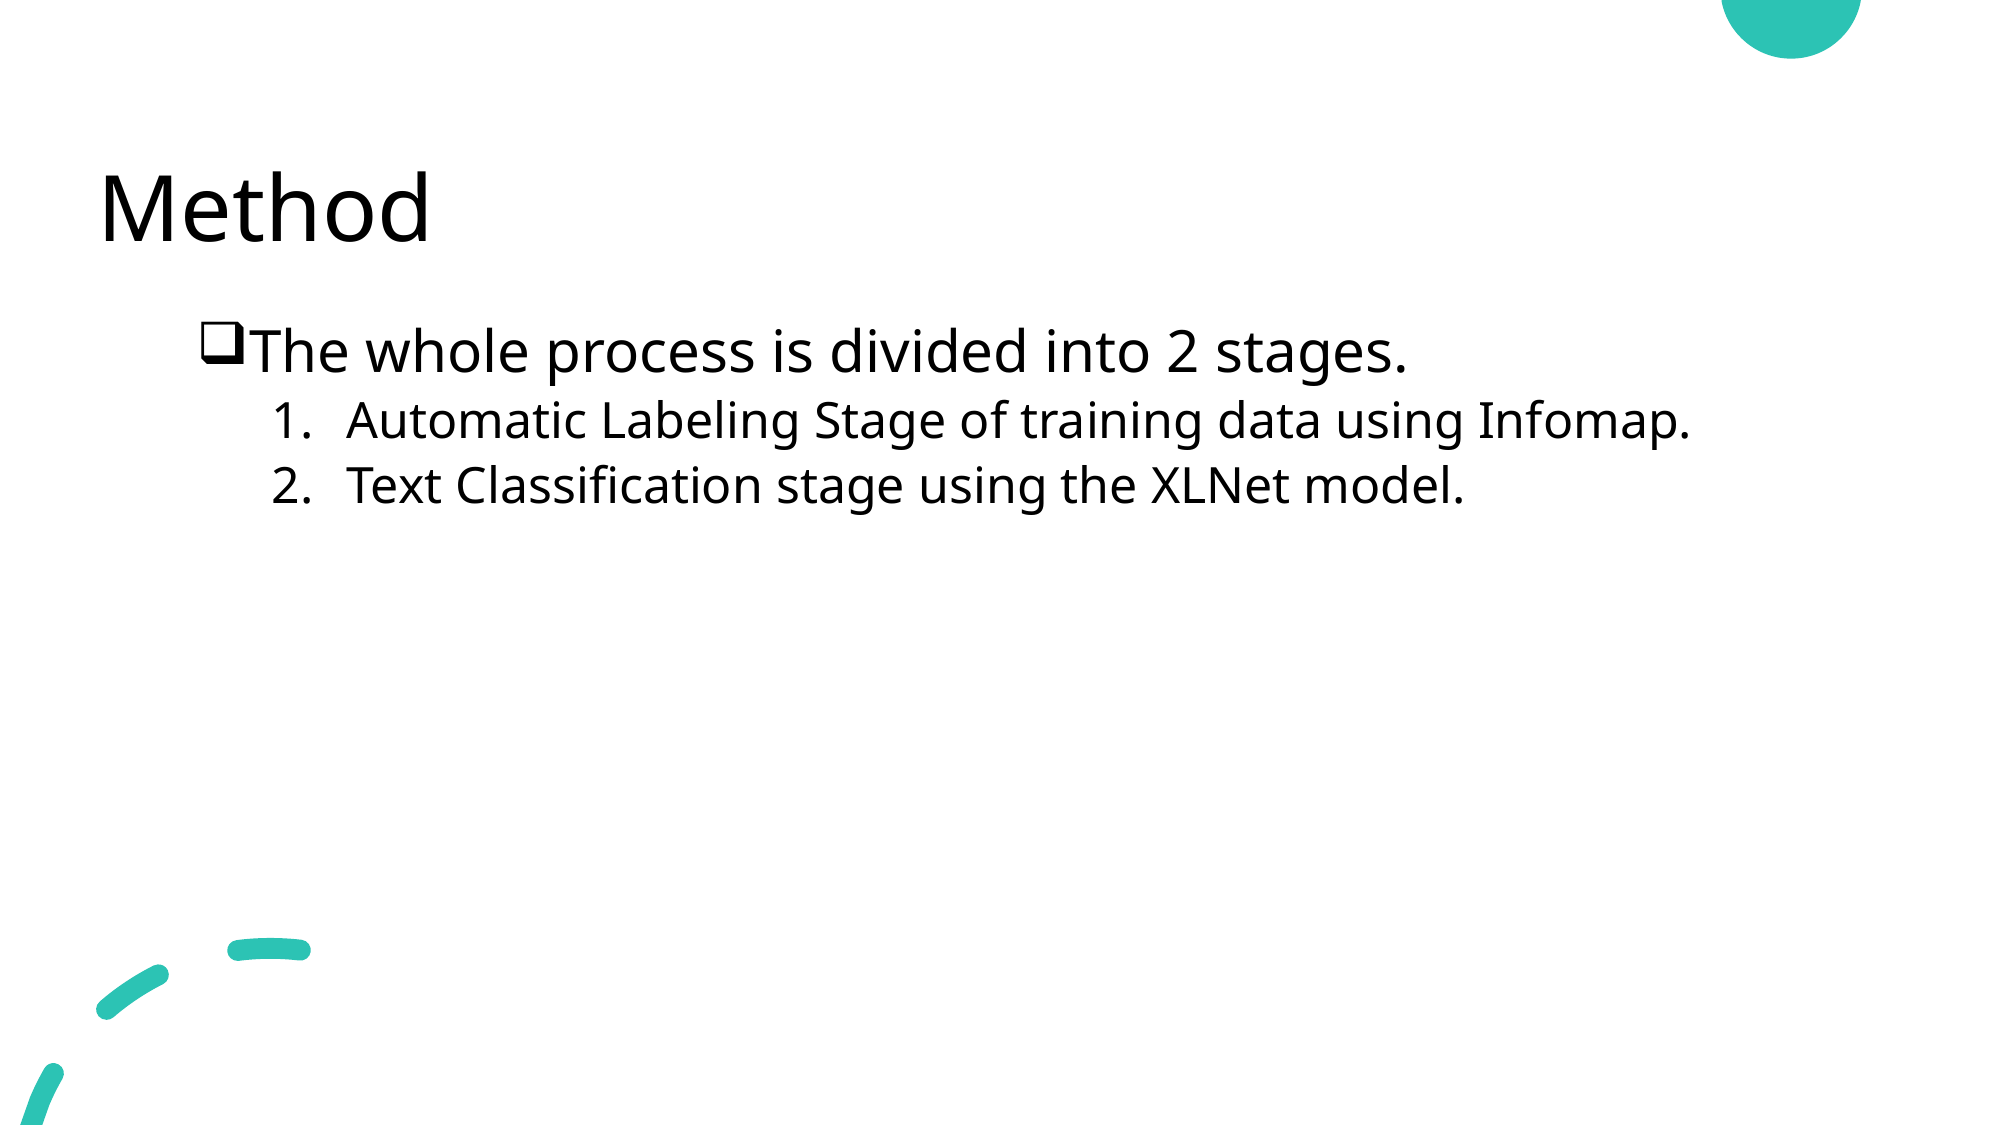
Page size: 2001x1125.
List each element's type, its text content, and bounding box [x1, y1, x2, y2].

list The whole process is divided into 2 stages. Automatic Labeling Stage of training data using Infomap. Text Classification stage using the XLNet model. [181, 314, 1795, 948]
title Method [82, 126, 1808, 297]
